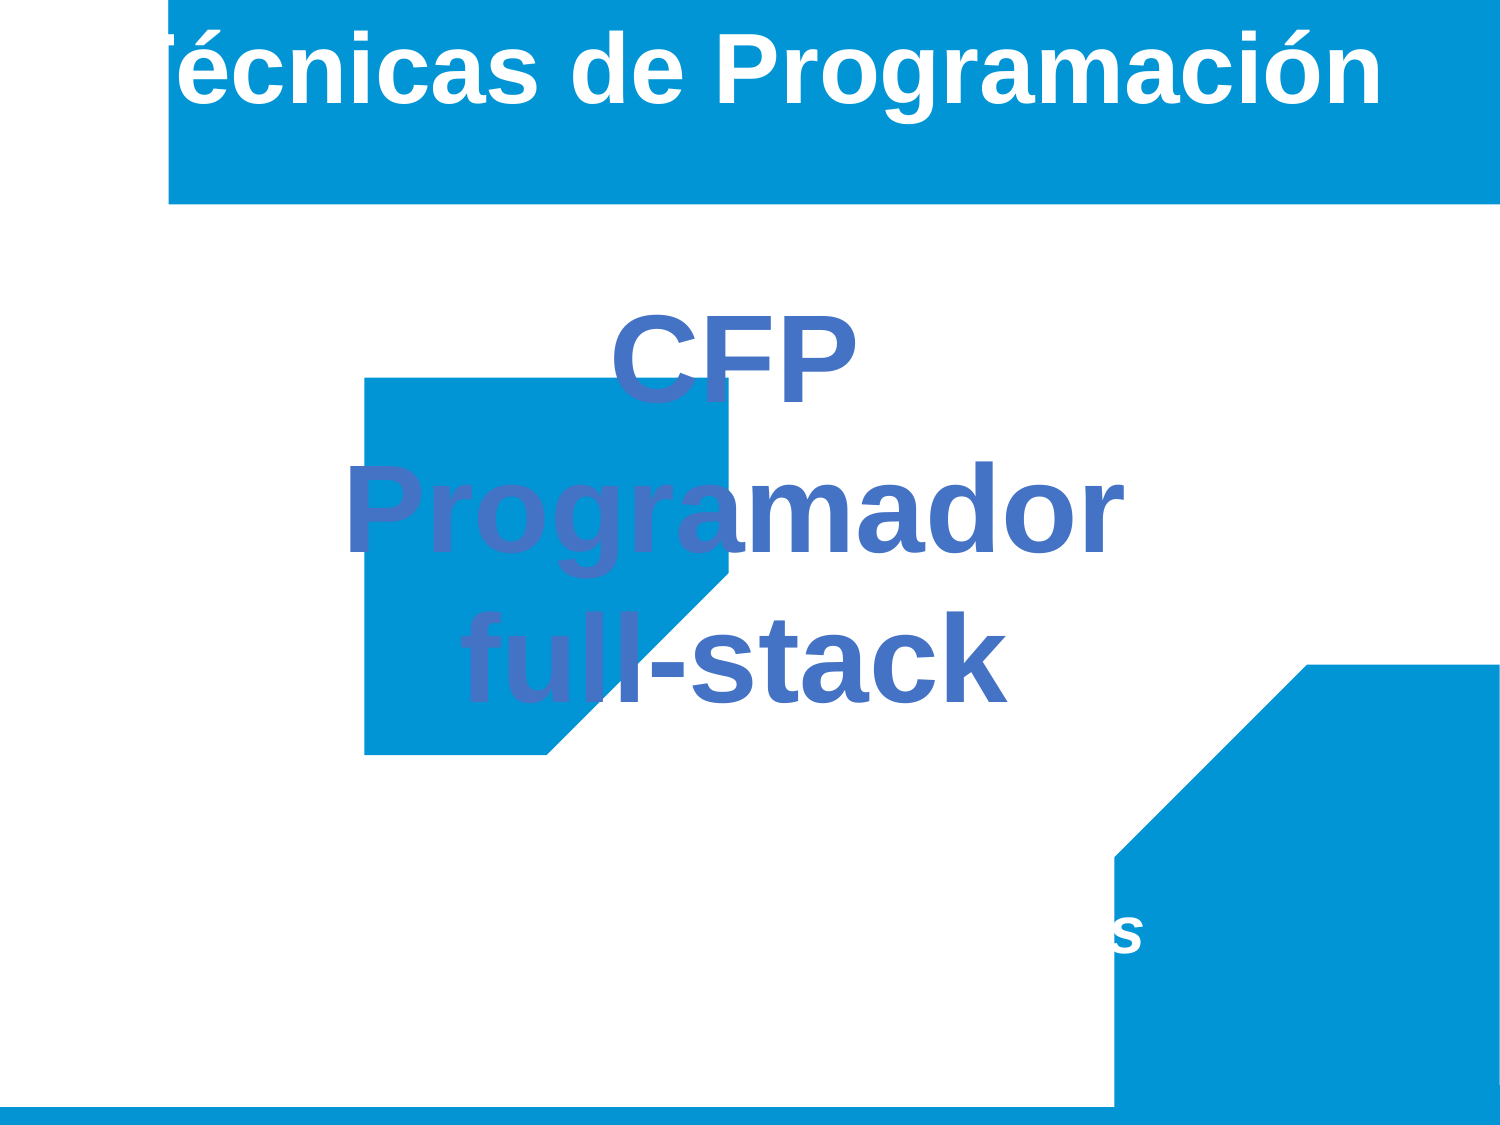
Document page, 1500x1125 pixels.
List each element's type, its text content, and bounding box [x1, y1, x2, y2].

text_box Algoritmos Secuenciales [0, 888, 1500, 979]
text_box Técnicas de Programación [15, 0, 1486, 133]
